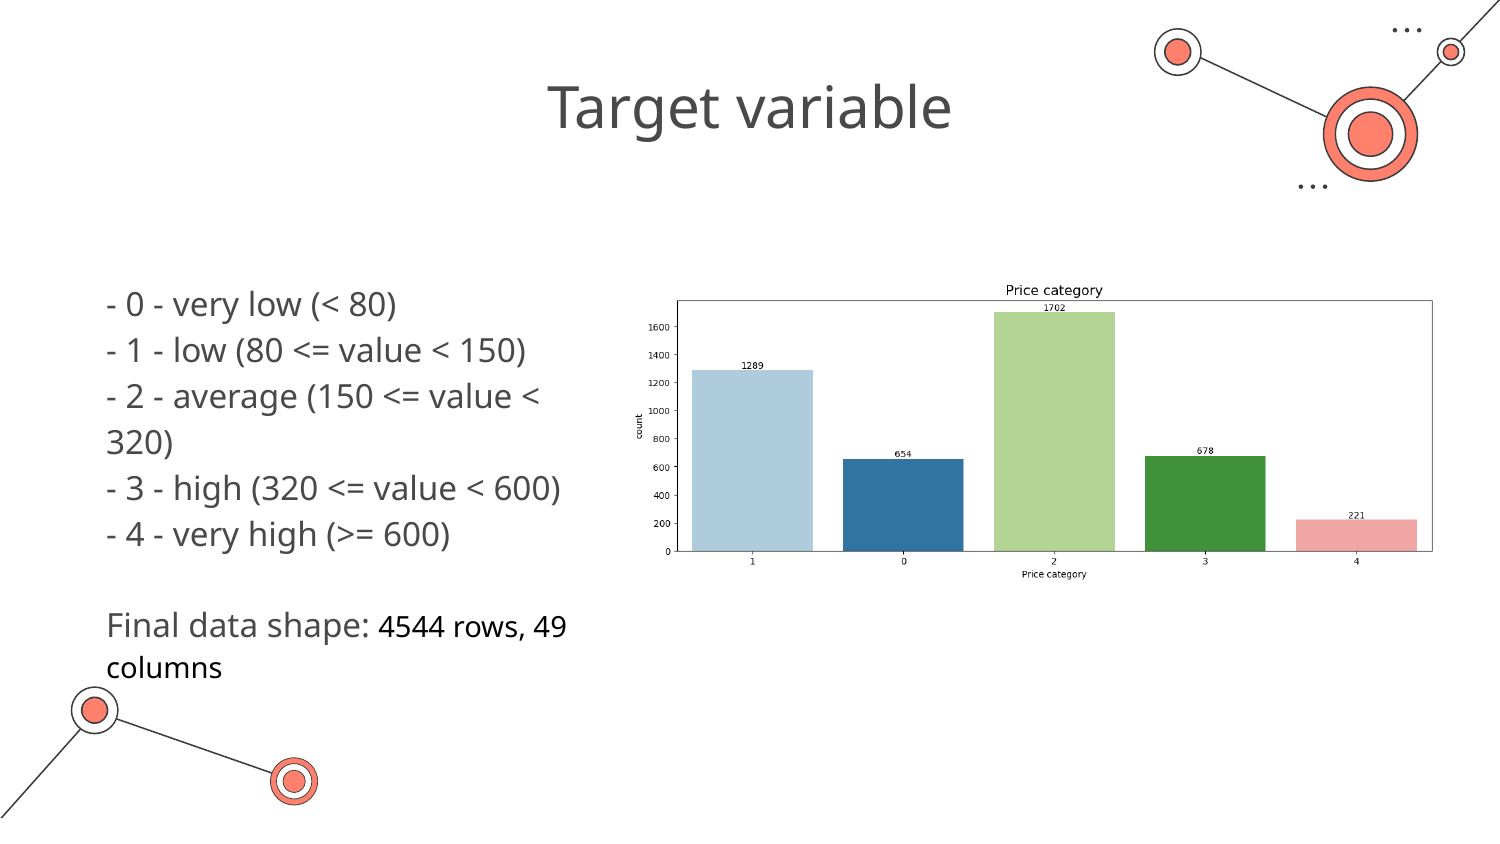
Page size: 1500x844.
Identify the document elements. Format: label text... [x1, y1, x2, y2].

picture [628, 277, 1438, 585]
list - 0 - very low (< 80) - 1 - low (80 <= value < 150) - 2 - average (150 <= value < 320) - 3 - high (320 <= value < 600) - 4 - very high (>= 600) Final data shape: 4544 rows, 49 columns [91, 262, 617, 832]
title Target variable [344, 56, 1157, 153]
